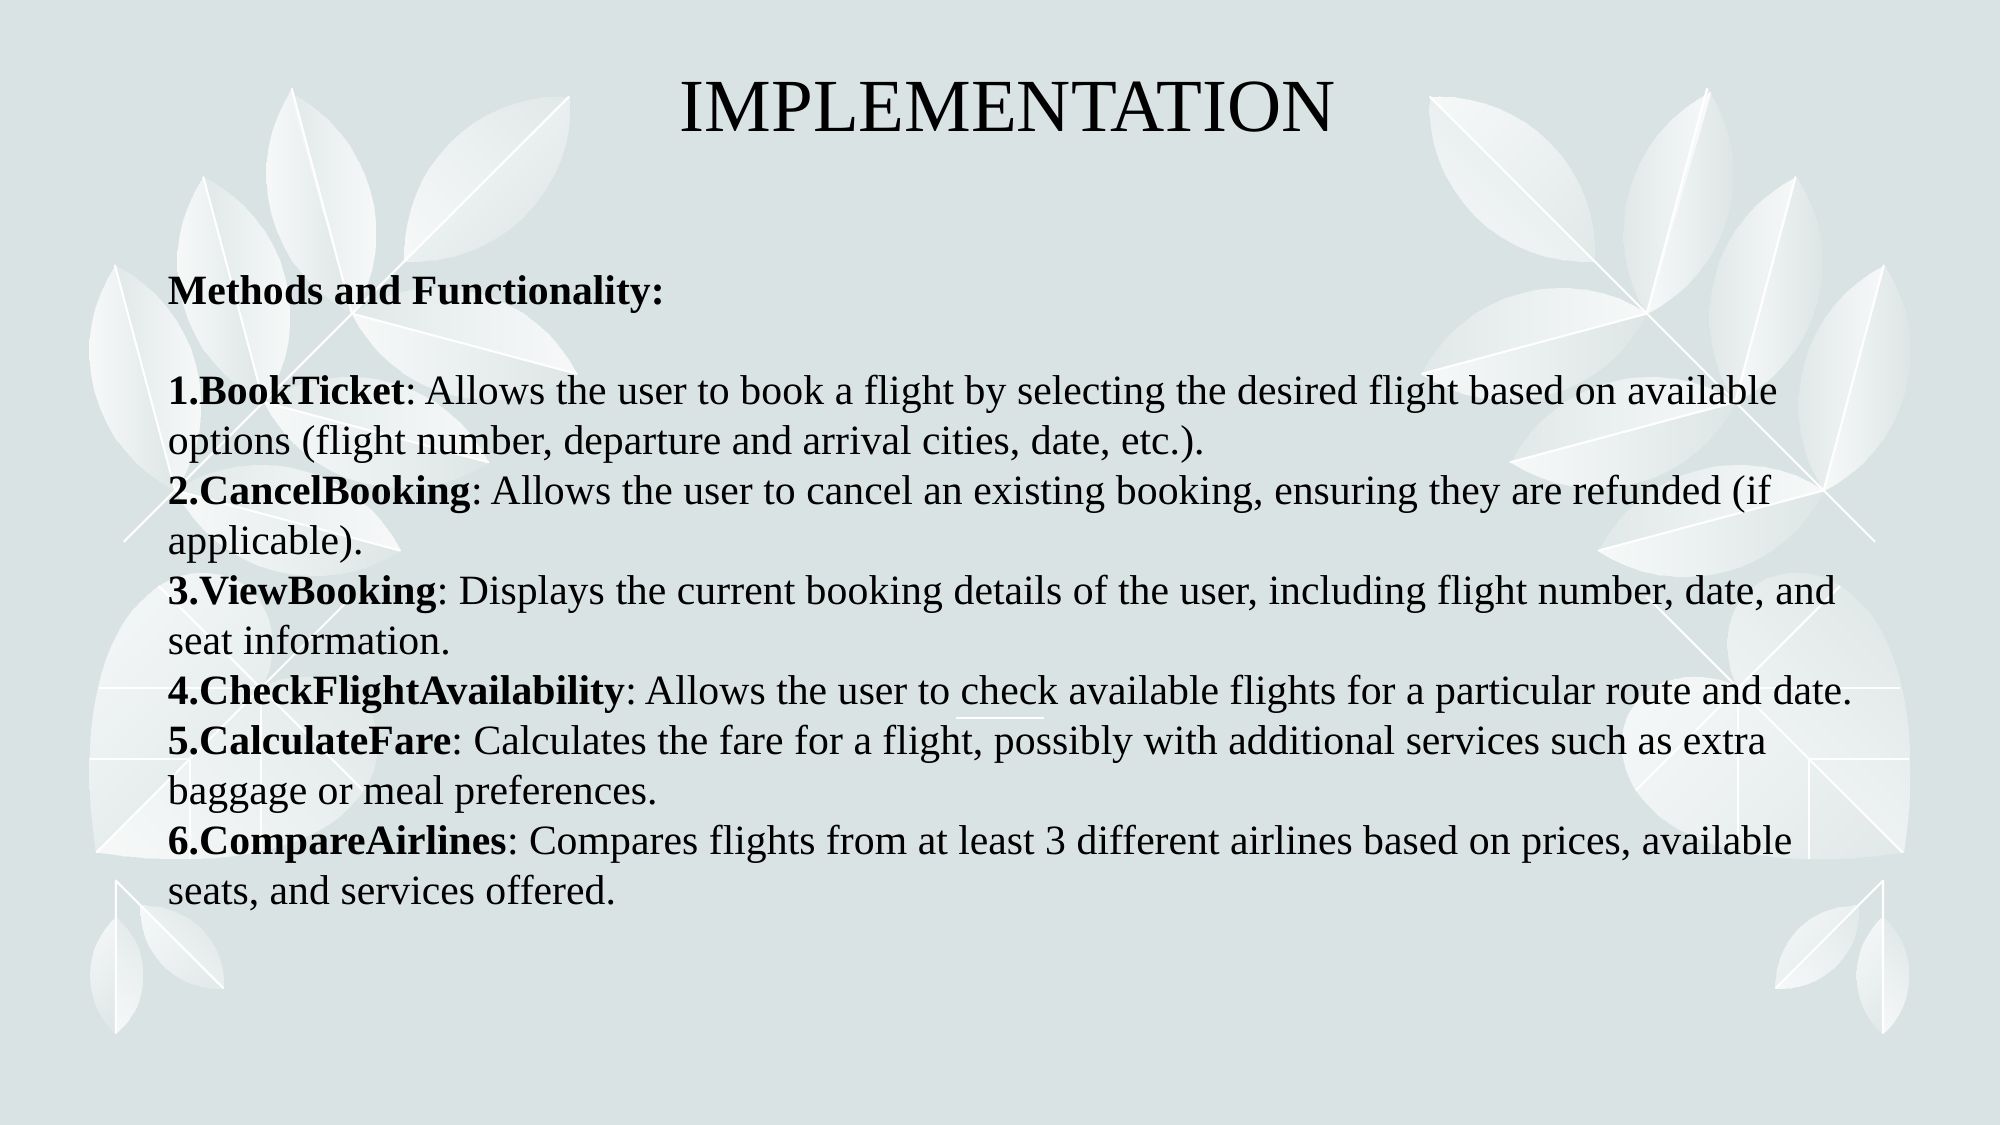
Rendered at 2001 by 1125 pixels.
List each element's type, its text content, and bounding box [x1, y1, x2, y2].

text_box Methods and Functionality: BookTicket: Allows the user to book a flight by selecting the desired flight based on available options (flight number, departure and arrival cities, date, etc.). CancelBooking: Allows the user to cancel an existing booking, ensuring they are refunded (if applicable). ViewBooking: Displays the current booking details of the user, including flight number, date, and seat information. CheckFlightAvailability: Allows the user to check available flights for a particular route and date. CalculateFare: Calculates the fare for a flight, possibly with additional services such as extra baggage or meal preferences. CompareAirlines: Compares flights from at least 3 different airlines based on prices, available seats, and services offered. [153, 255, 1879, 971]
text_box IMPLEMENTATION [664, 49, 1488, 155]
